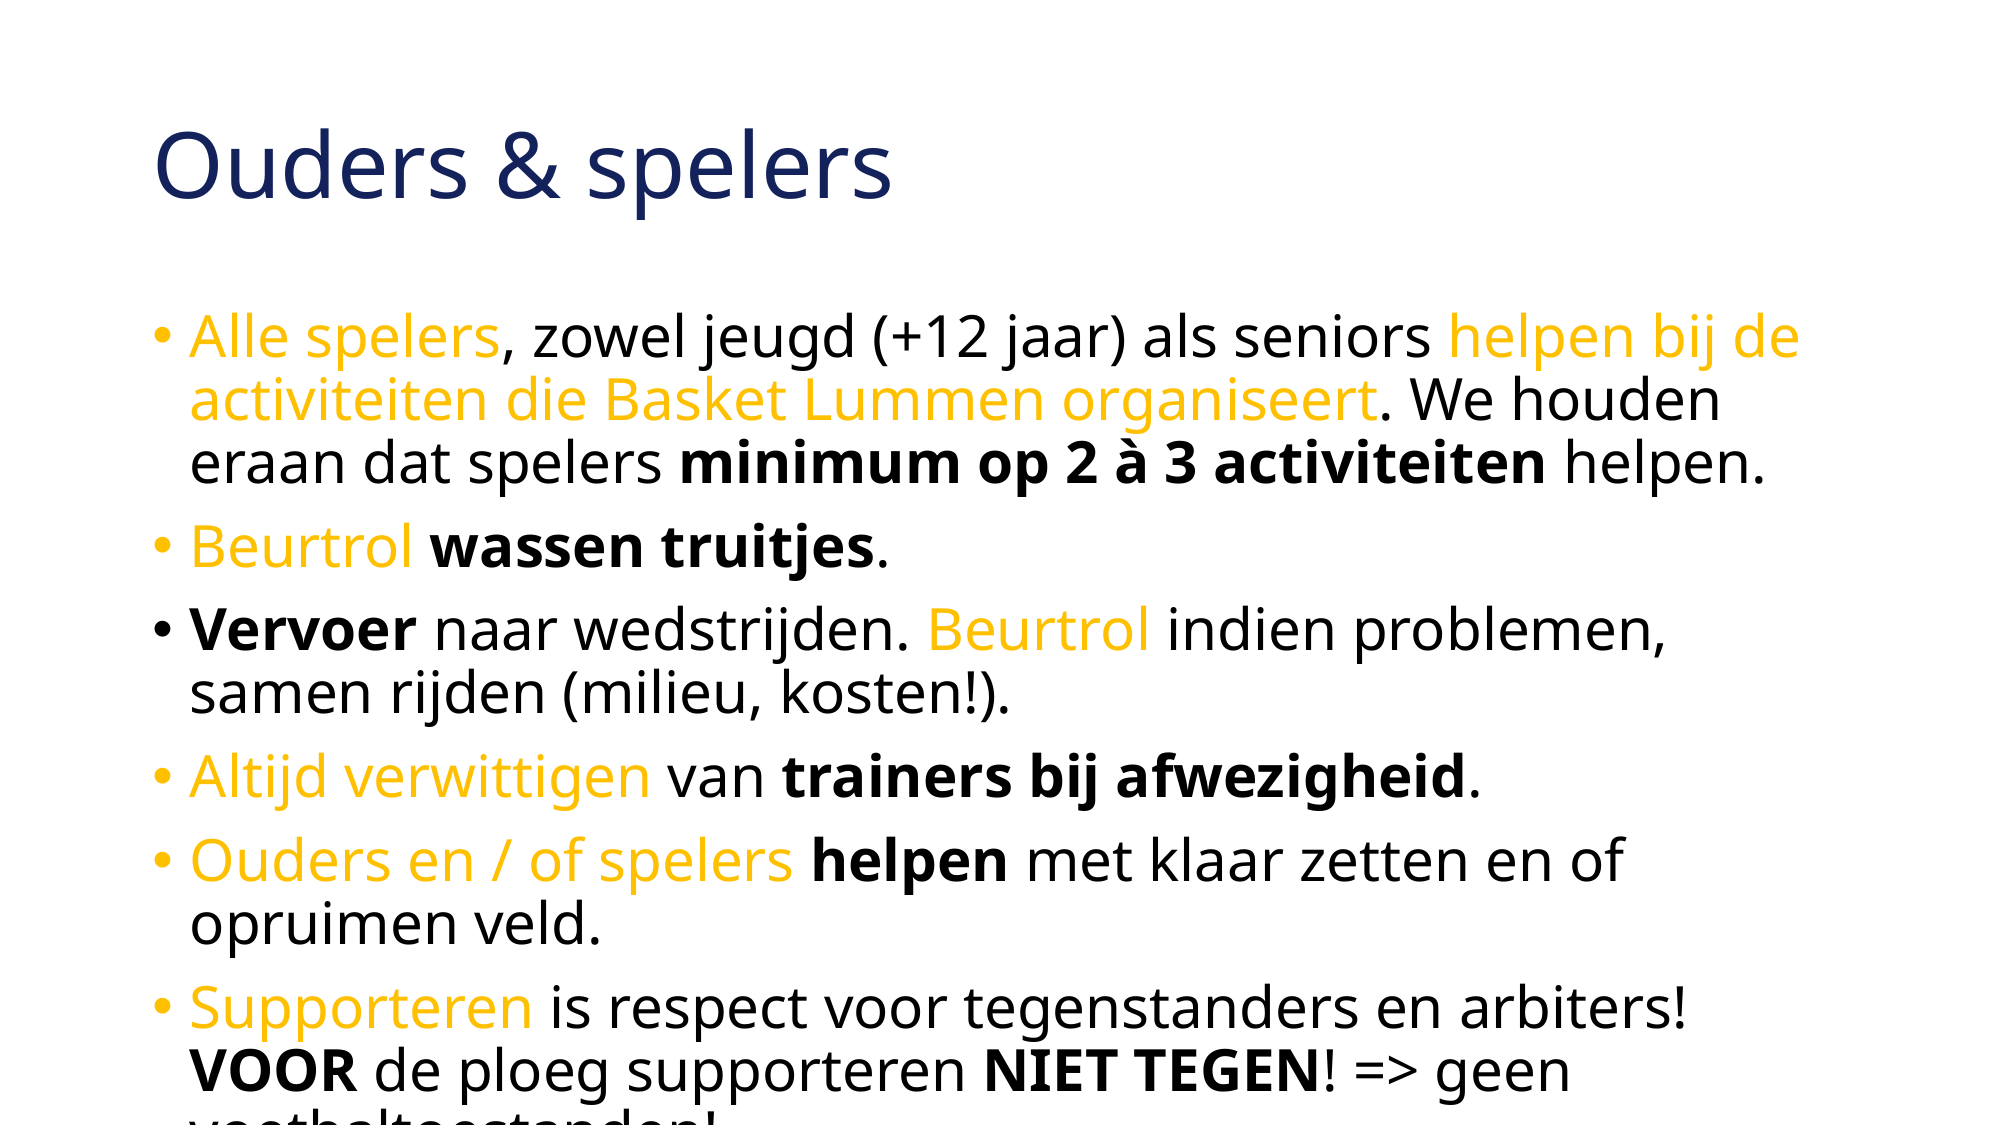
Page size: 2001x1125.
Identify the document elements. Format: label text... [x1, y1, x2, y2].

title Ouders & spelers [137, 59, 1863, 278]
list Alle spelers, zowel jeugd (+12 jaar) als seniors helpen bij de activiteiten die Basket Lummen organiseert. We houden eraan dat spelers minimum op 2 à 3 activiteiten helpen. Beurtrol wassen truitjes. Vervoer naar wedstrijden. Beurtrol indien problemen, samen rijden (milieu, kosten!). Altijd verwittigen van trainers bij afwezigheid. Ouders en / of spelers helpen met klaar zetten en of opruimen veld. Supporteren is respect voor tegenstanders en arbiters! VOOR de ploeg supporteren NIET TEGEN! => geen voetbaltoestanden! [137, 299, 1863, 1014]
